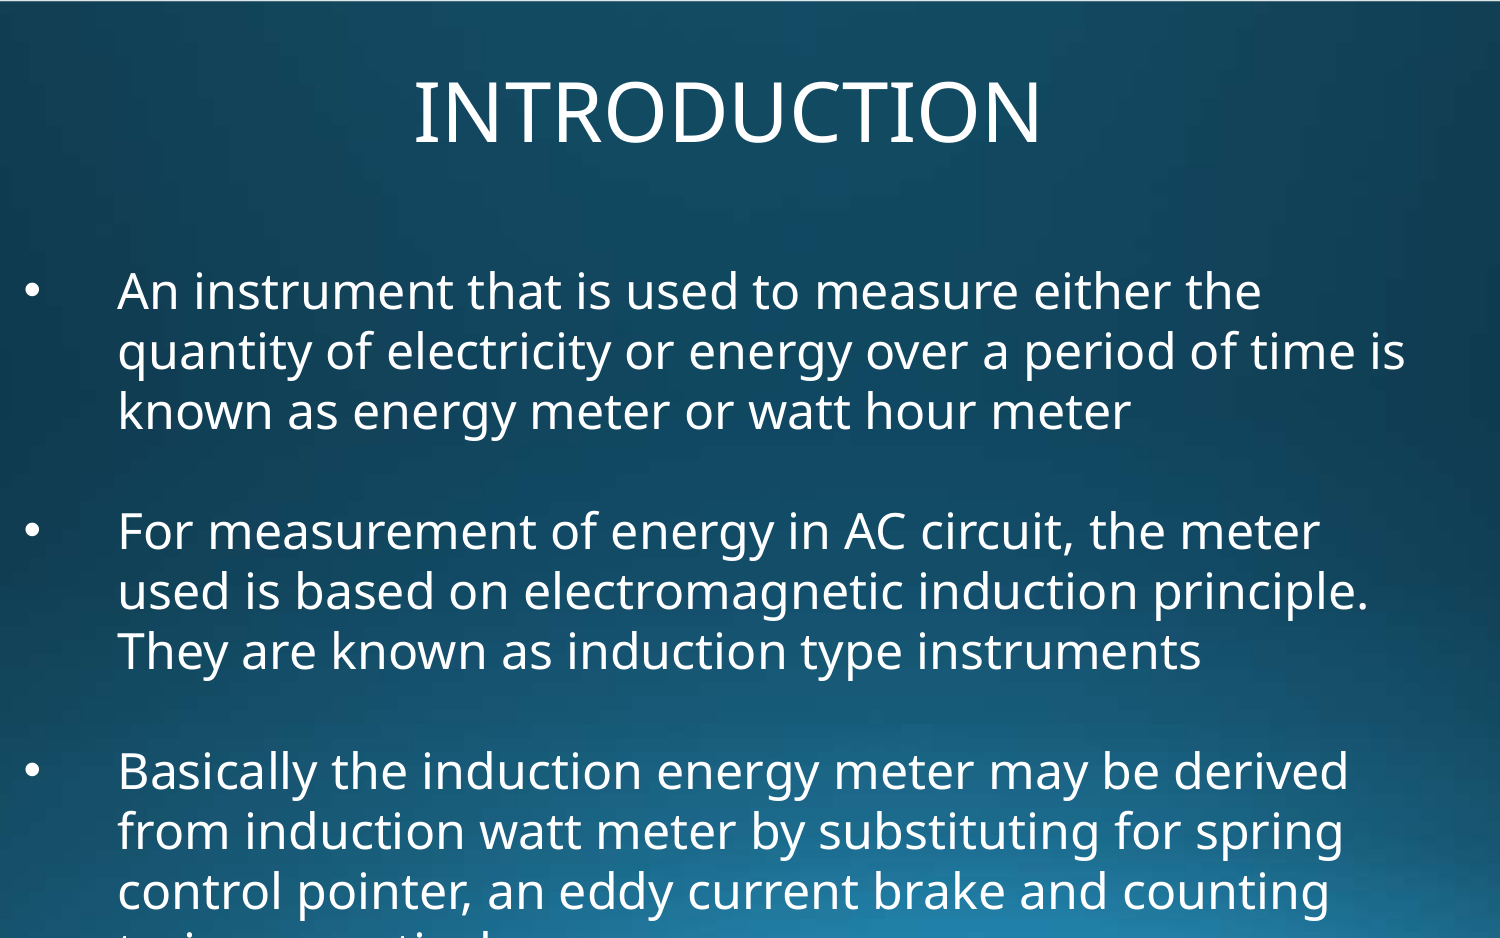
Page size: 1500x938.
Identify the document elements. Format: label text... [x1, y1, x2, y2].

text_box INTRODUCTION An instrument that is used to measure either the quantity of electricity or energy over a period of time is known as energy meter or watt hour meter For measurement of energy in AC circuit, the meter used is based on electromagnetic induction principle. They are known as induction type instruments Basically the induction energy meter may be derived from induction watt meter by substituting for spring control pointer, an eddy current brake and counting train respectively. [8, 52, 1450, 938]
picture [0, 0, 1500, 938]
